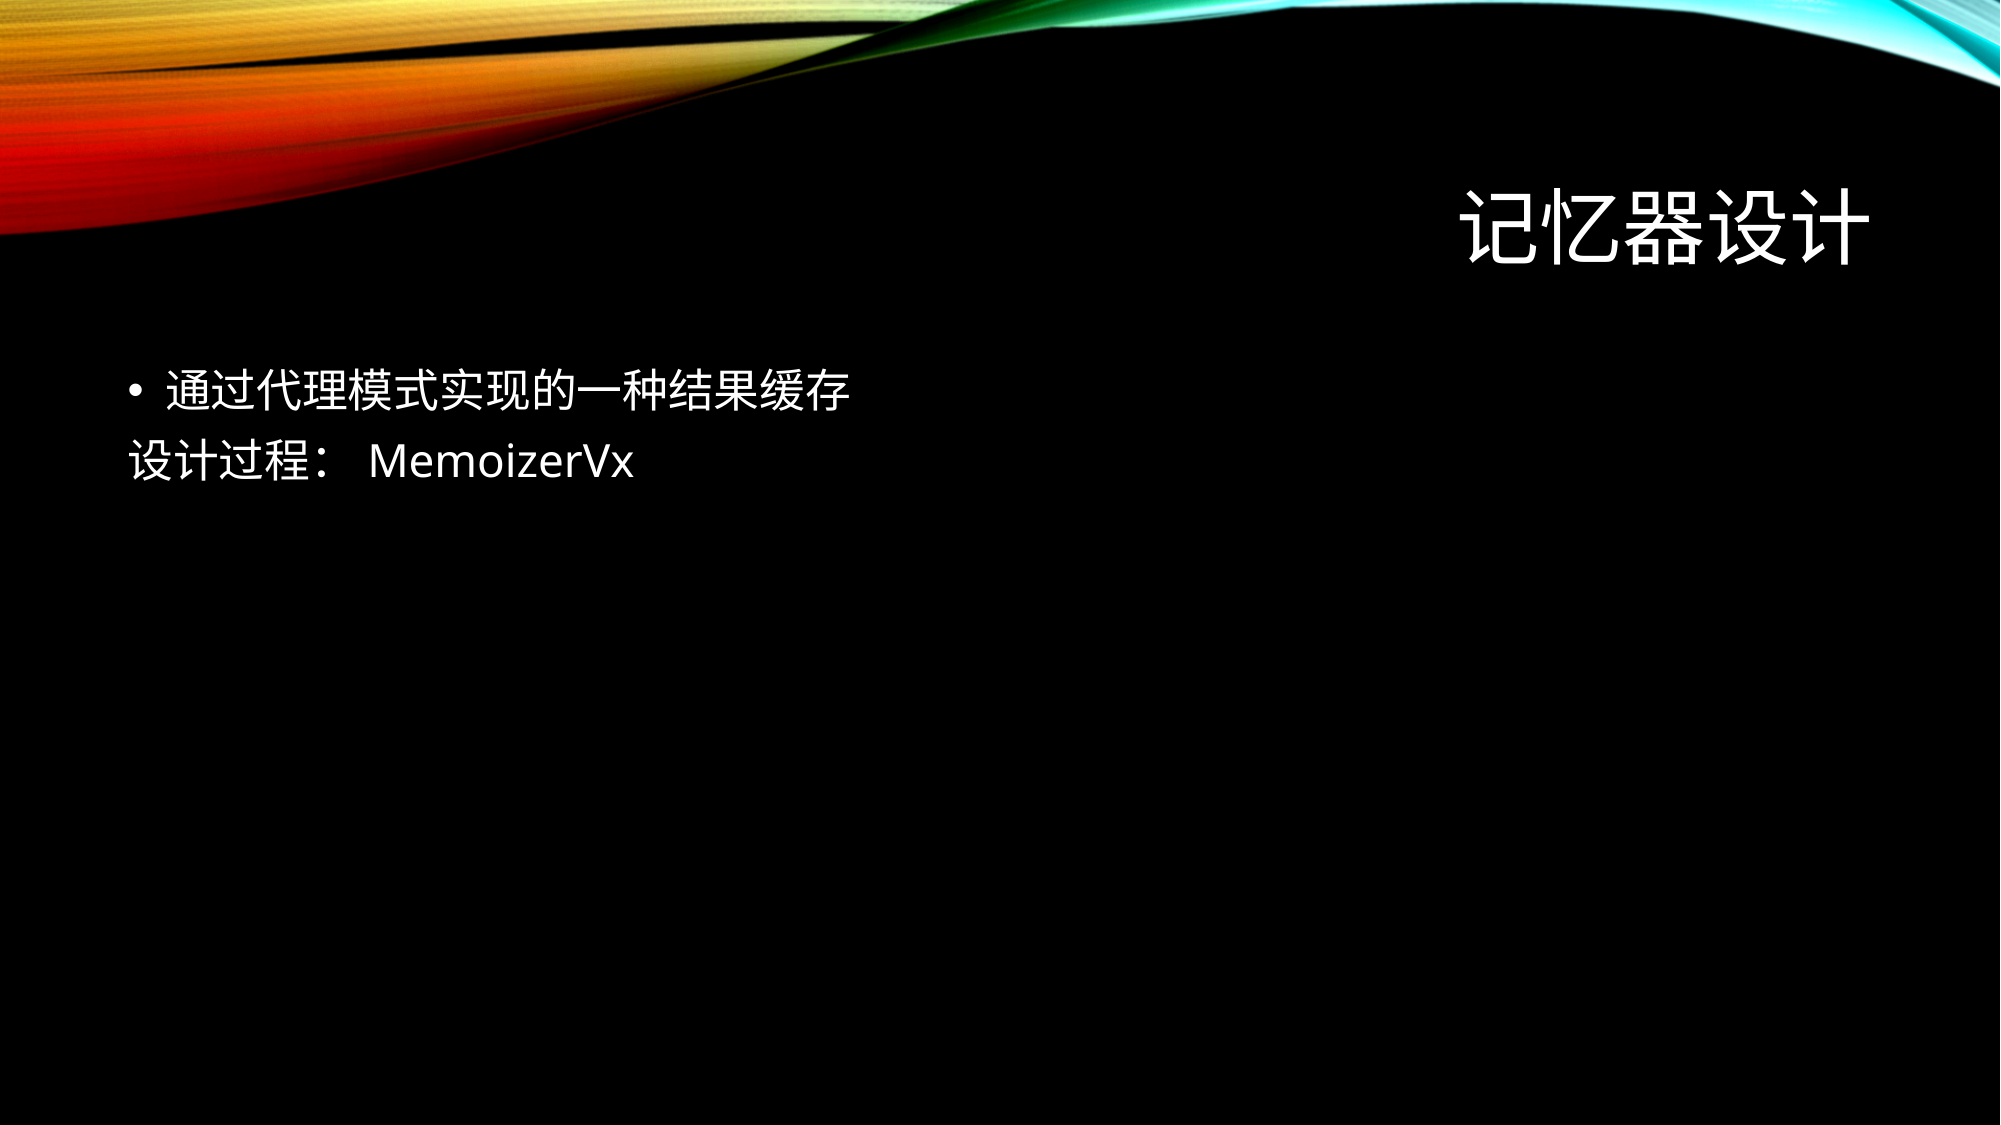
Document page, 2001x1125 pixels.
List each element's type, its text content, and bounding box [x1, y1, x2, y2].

picture [0, 0, 2000, 237]
title 记忆器设计 [474, 125, 1888, 338]
list 通过代理模式实现的一种结果缓存 设计过程：MemoizerVx [112, 360, 1888, 1021]
